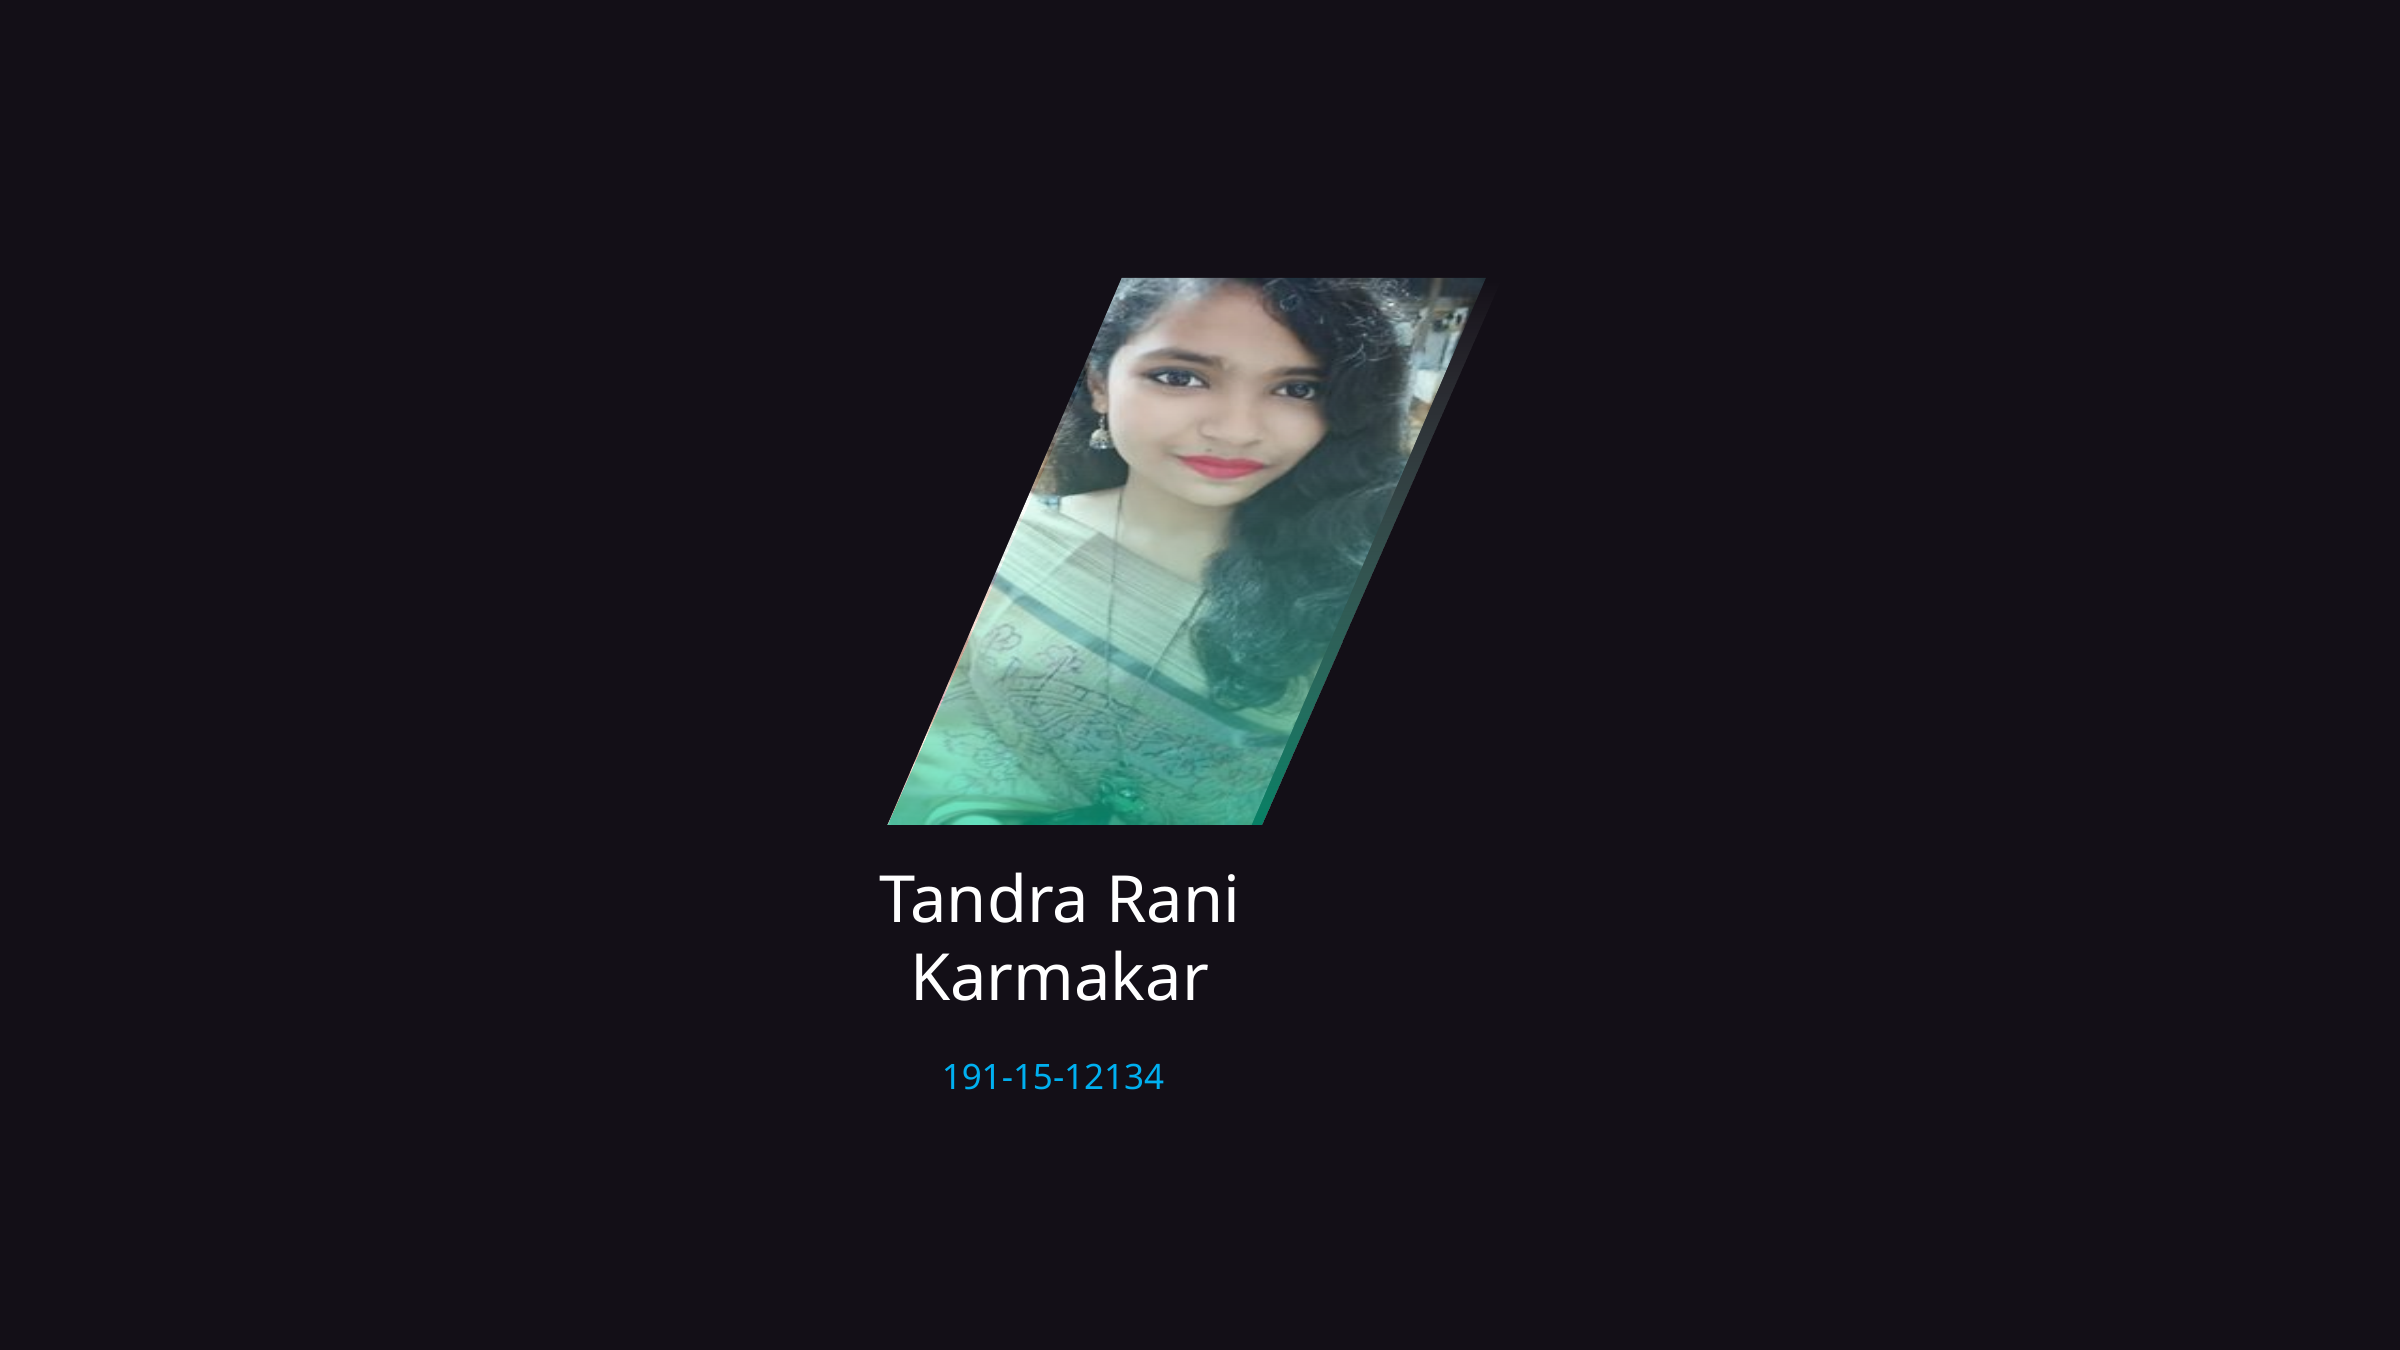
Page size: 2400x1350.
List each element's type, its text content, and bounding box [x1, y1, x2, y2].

text_box [918, 275, 1127, 747]
text_box Tandra Rani Karmakar [824, 849, 1295, 1021]
text_box [885, 275, 1504, 827]
text_box 191-15-12134 [825, 1047, 1282, 1105]
